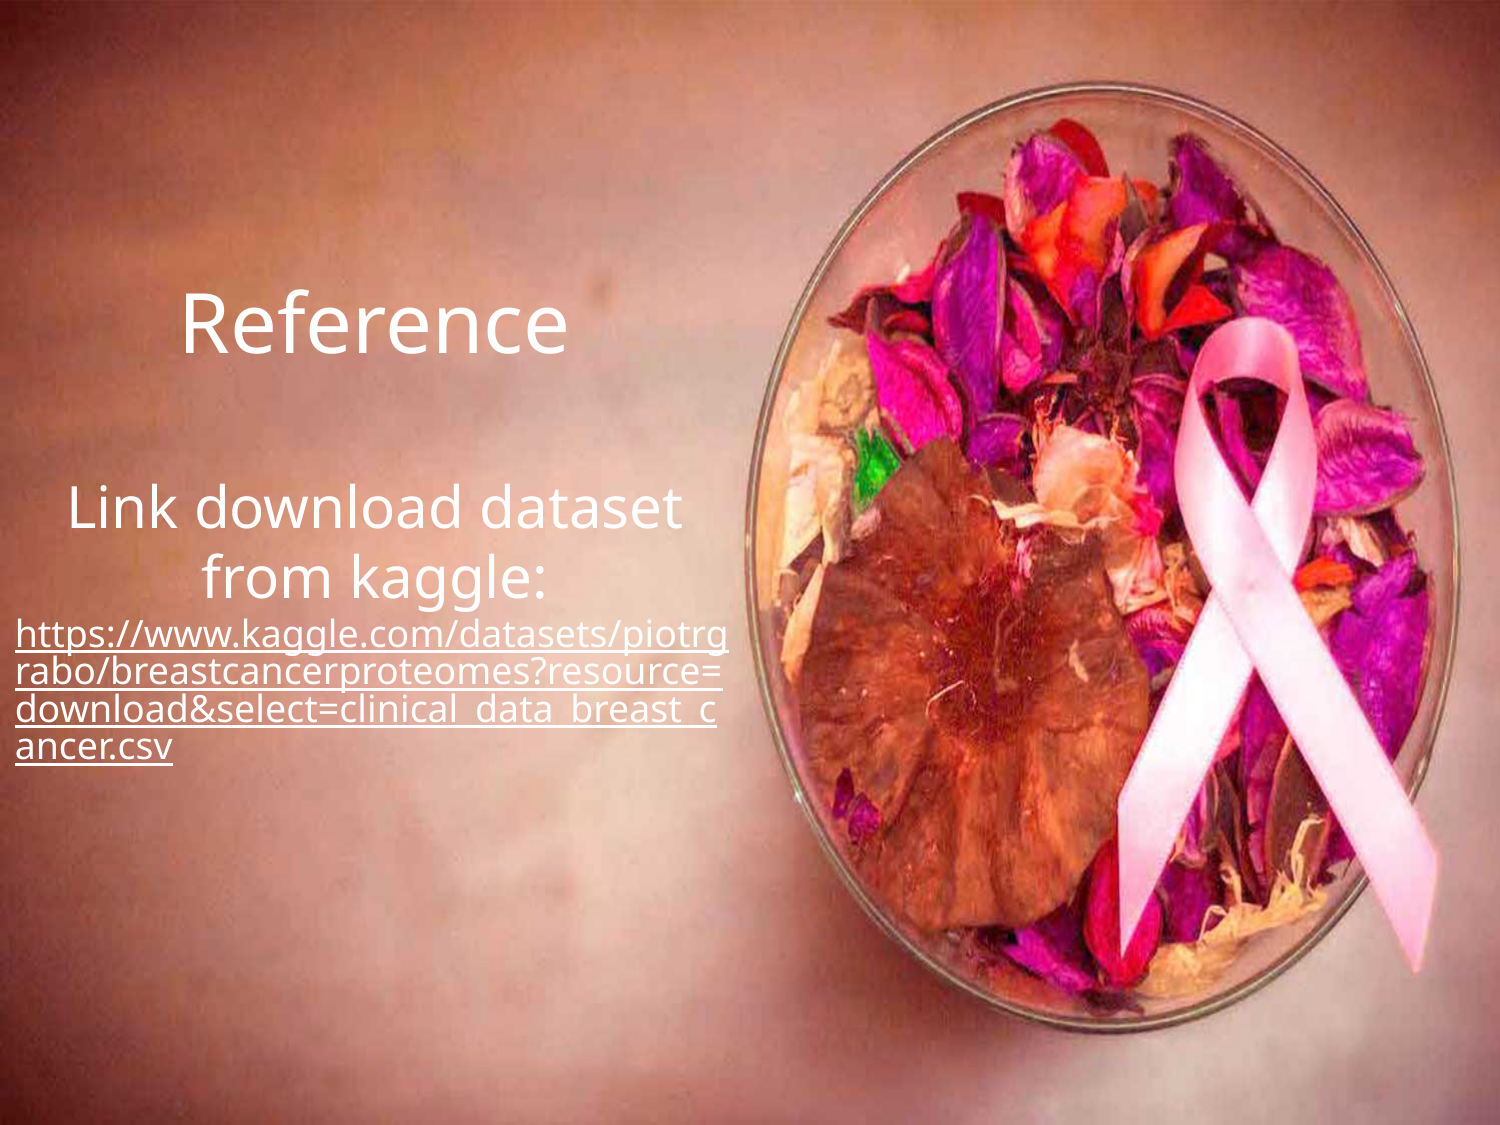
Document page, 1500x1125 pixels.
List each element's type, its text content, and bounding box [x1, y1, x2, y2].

text_box Reference Link download dataset from kaggle: https://www.kaggle.com/datasets/piotrgrabo/breastcancerproteomes?resource=download&select=clinical_data_breast_cancer.csv [0, 262, 750, 759]
picture [0, 0, 1500, 1125]
